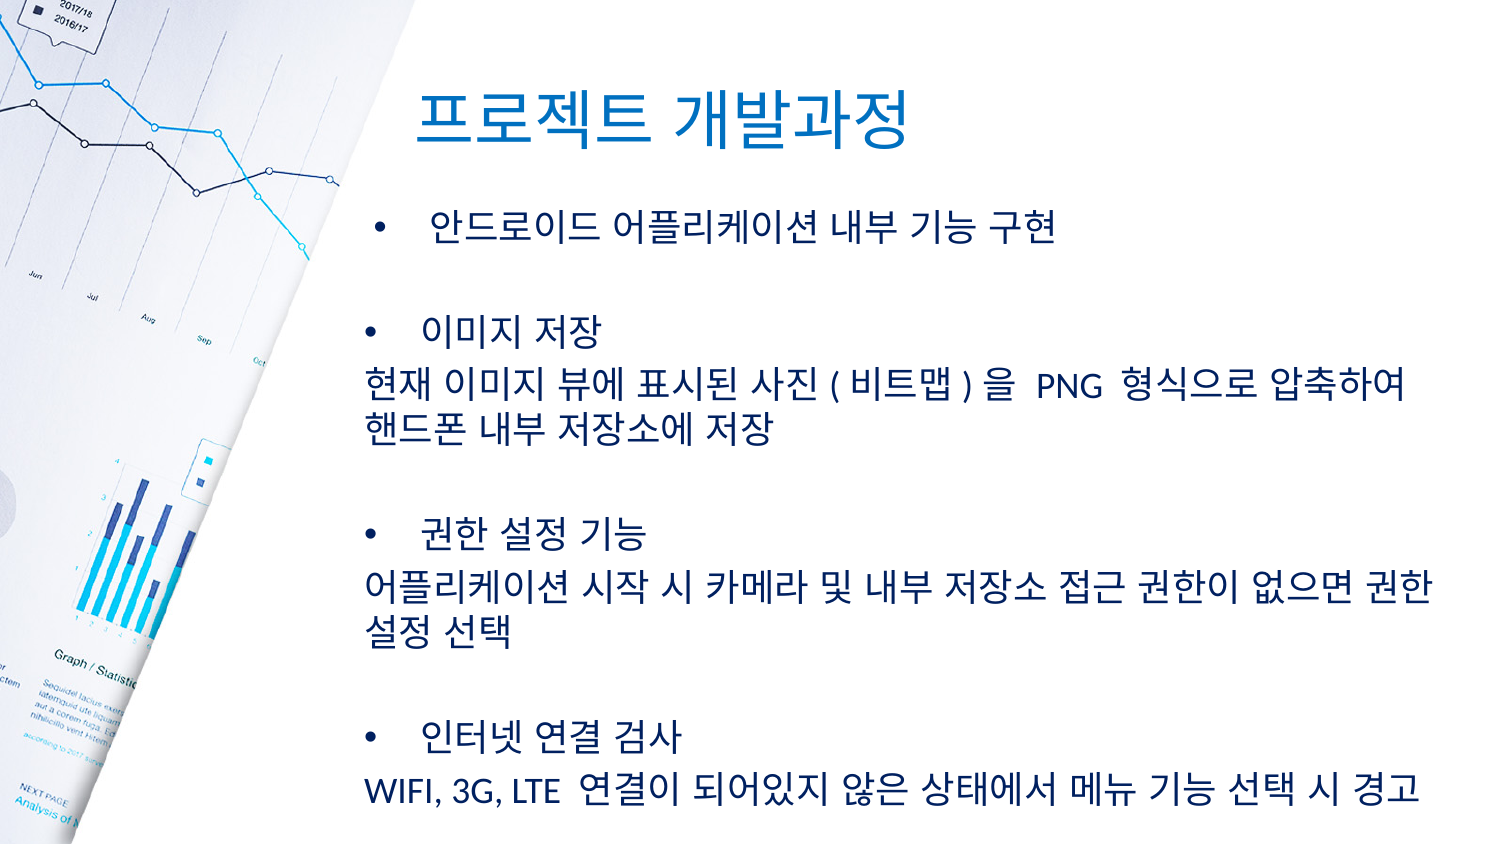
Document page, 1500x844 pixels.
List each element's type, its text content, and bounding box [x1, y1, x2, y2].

list 안드로이드 어플리케이션 내부 기능 구현 이미지 저장 현재 이미지 뷰에 표시된 사진(비트맵)을 PNG 형식으로 압축하여 핸드폰 내부 저장소에 저장 권한 설정 기능 어플리케이션 시작 시 카메라 및 내부 저장소 접근 권한이 없으면 권한 설정 선택 인터넷 연결 검사 WIFI, 3G, LTE 연결이 되어있지 않은 상태에서 메뉴 기능 선택 시 경고 [349, 196, 1500, 844]
title 프로젝트 개발과정 [399, 71, 1427, 166]
picture [0, 0, 1500, 844]
